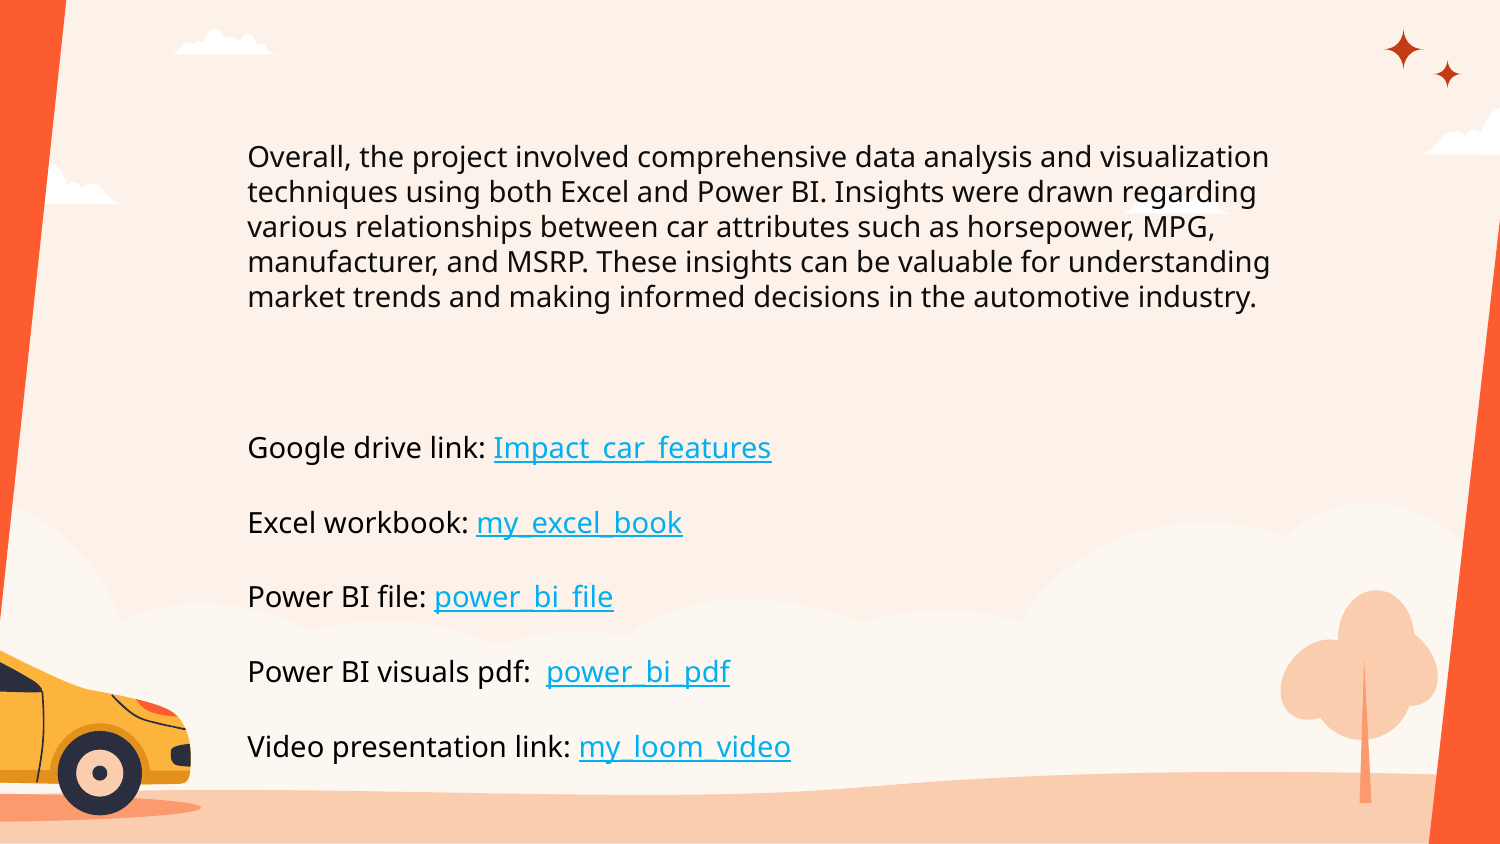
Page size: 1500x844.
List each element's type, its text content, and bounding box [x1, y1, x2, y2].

text_box Google drive link: Impact_car_features Excel workbook: my_excel_book Power BI file: power_bi_file Power BI visuals pdf: power_bi_pdf Video presentation link: my_loom_video [232, 421, 1182, 776]
text_box Overall, the project involved comprehensive data analysis and visualization techniques using both Excel and Power BI. Insights were drawn regarding various relationships between car attributes such as horsepower, MPG, manufacturer, and MSRP. These insights can be valuable for understanding market trends and making informed decisions in the automotive industry. [232, 131, 1309, 321]
